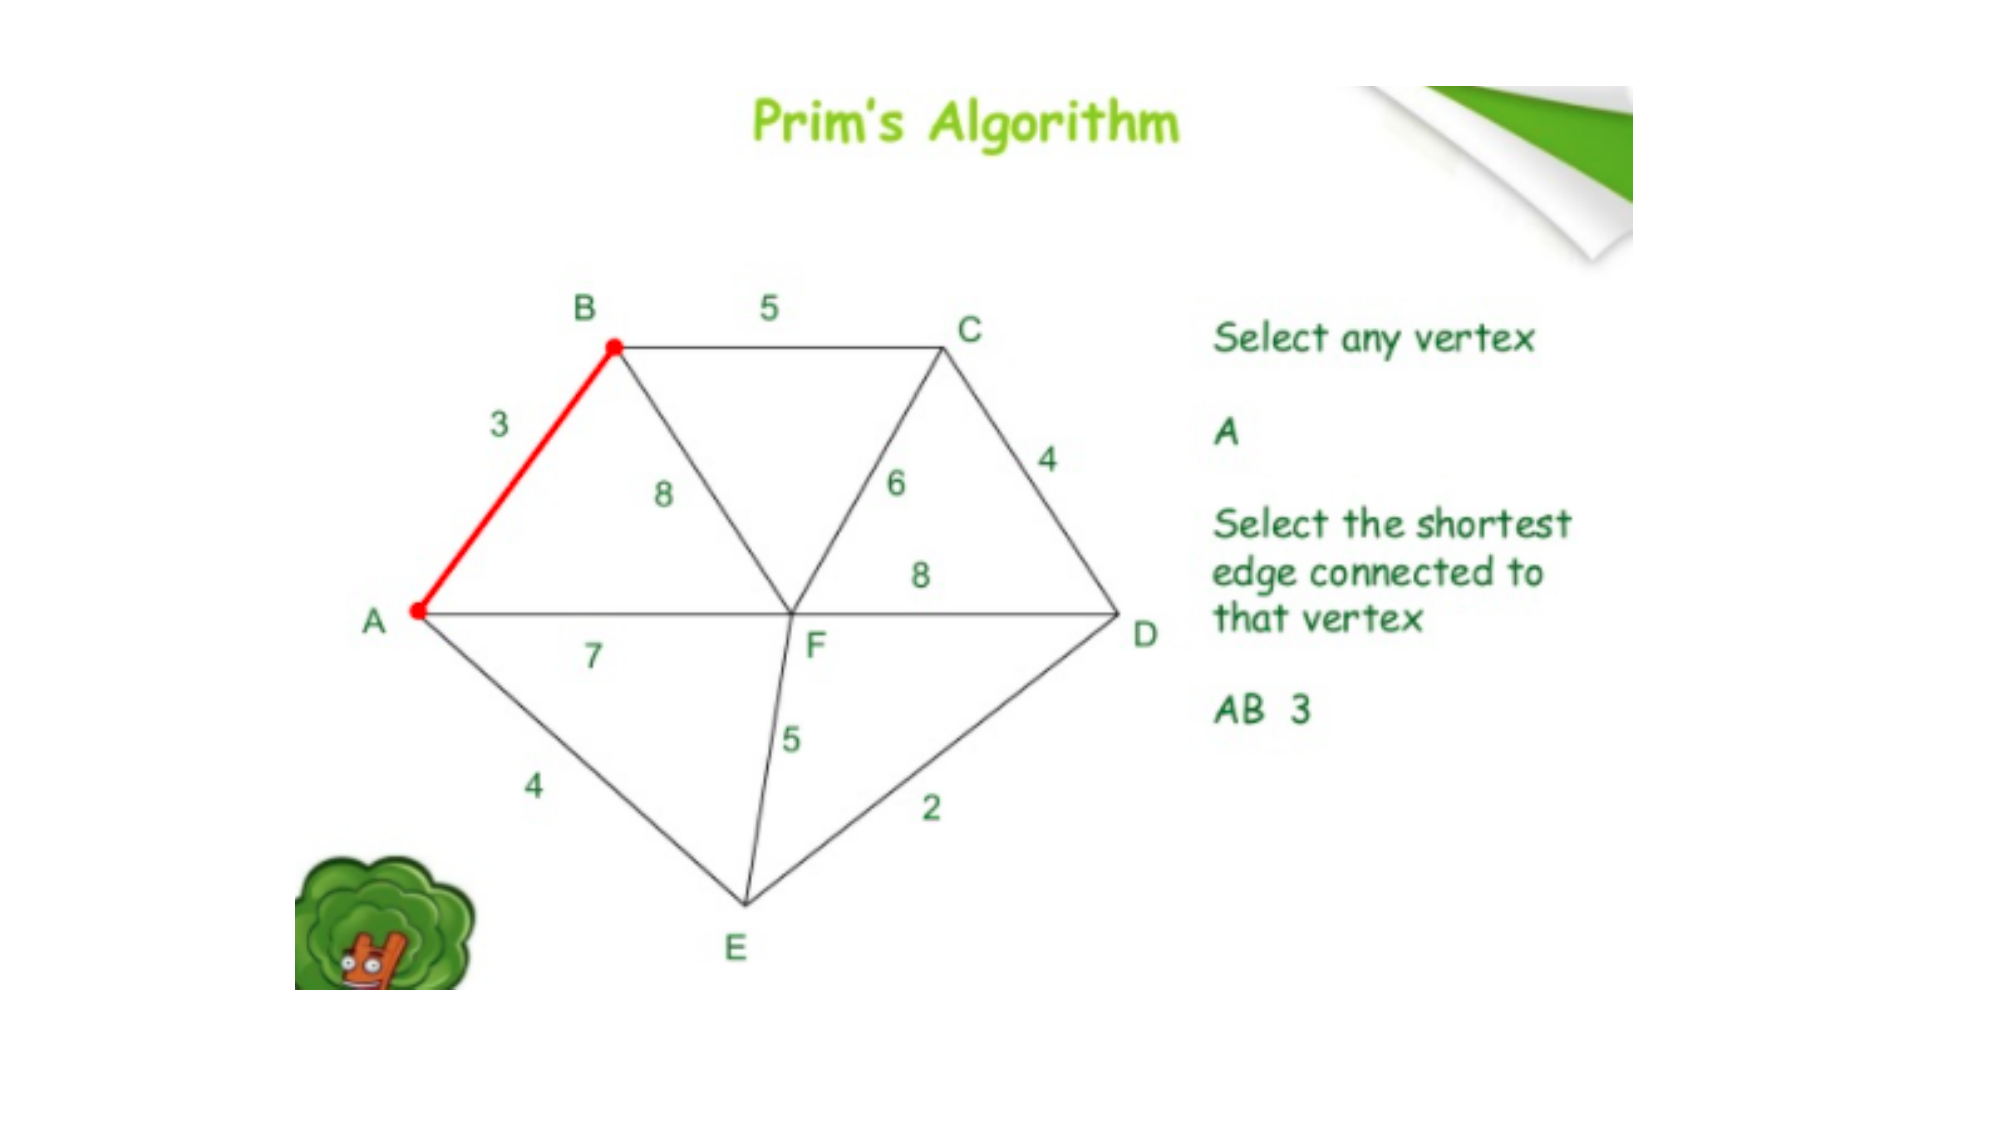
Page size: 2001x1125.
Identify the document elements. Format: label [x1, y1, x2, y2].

picture [295, 86, 1633, 990]
